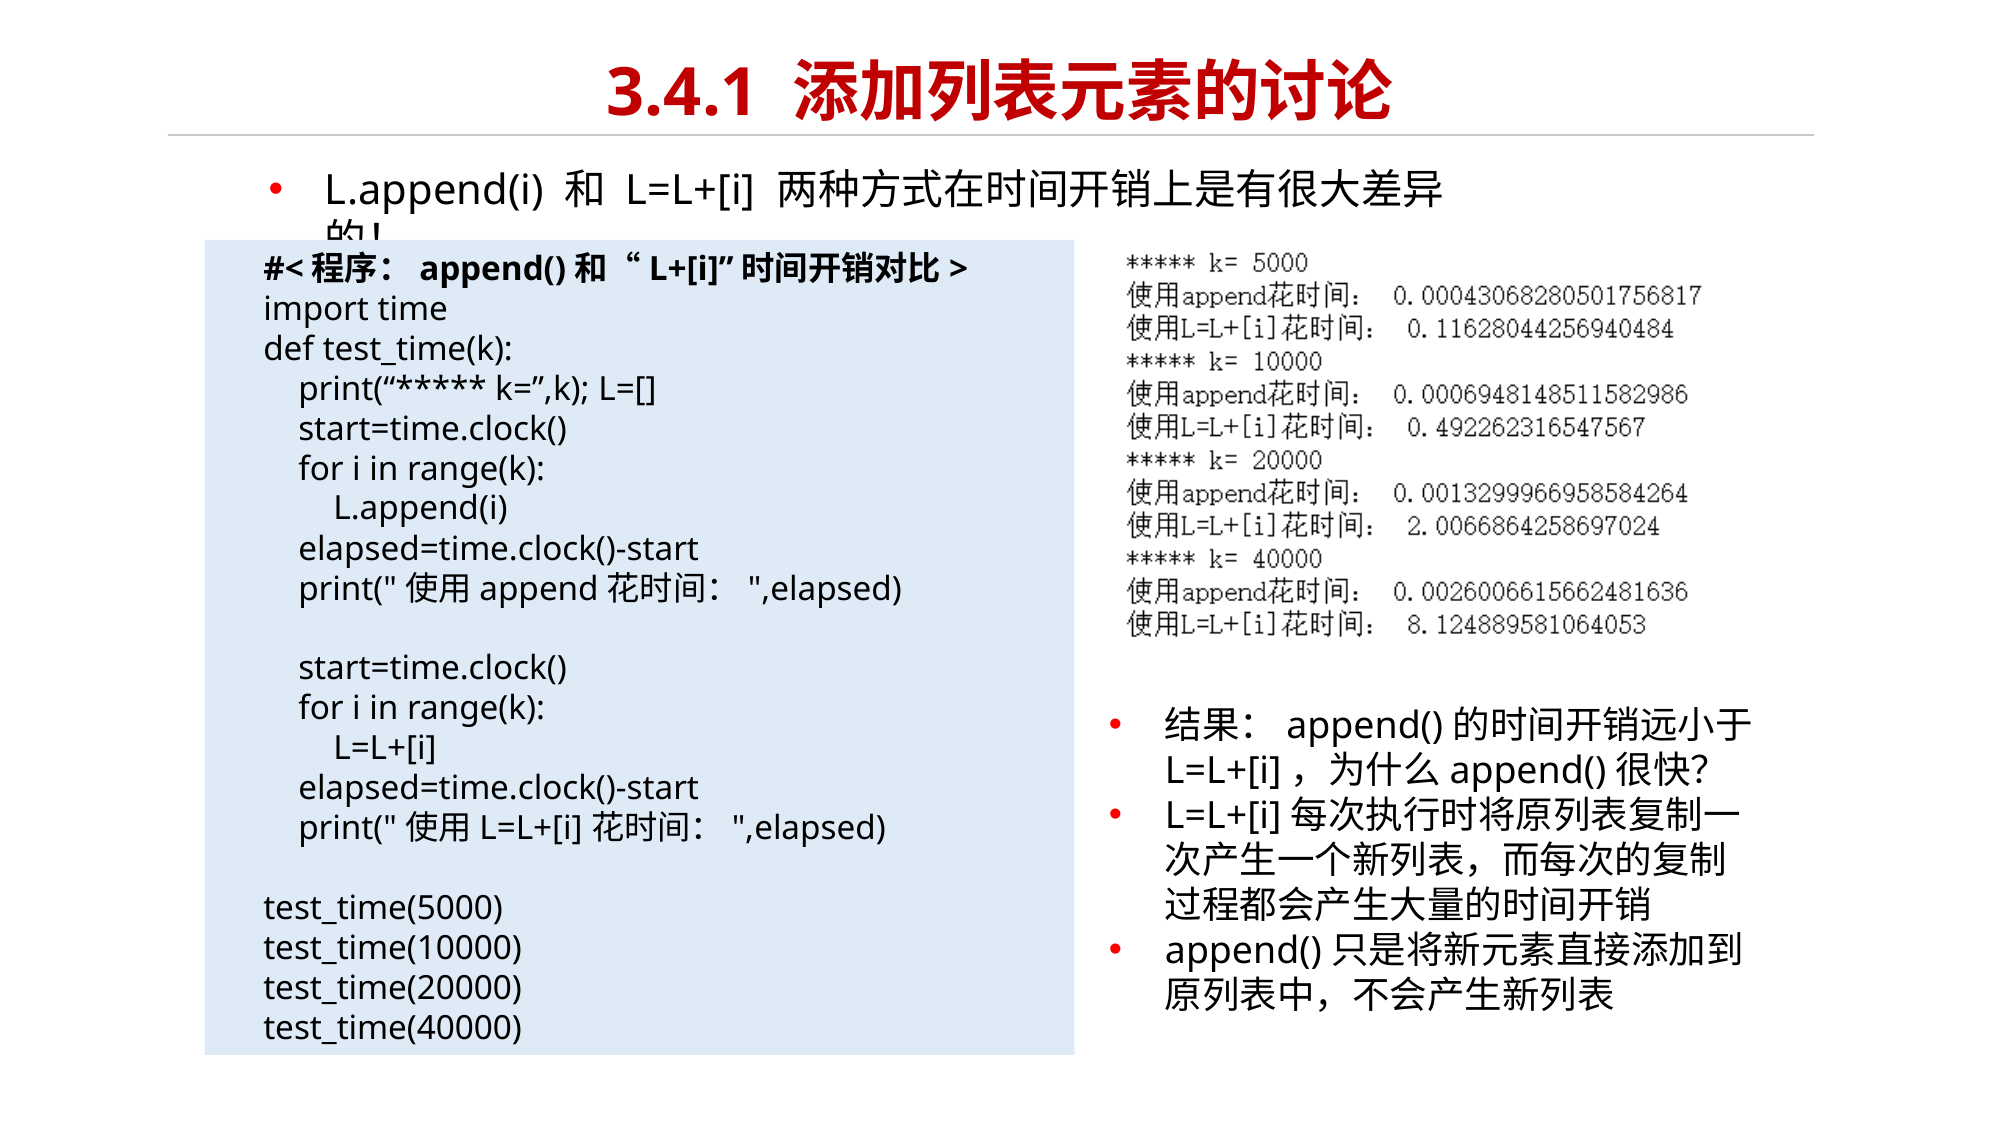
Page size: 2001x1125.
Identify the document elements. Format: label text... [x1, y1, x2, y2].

title 3.4.1 添加列表元素的讨论 [353, 50, 1647, 157]
picture [1117, 247, 1703, 648]
text_box L.append(i) 和 L=L+[i] 两种方式在时间开销上是有很大差异的！ [253, 155, 1530, 271]
text_box 结果：append()的时间开销远小于L=L+[i]，为什么append()很快？ L=L+[i]每次执行时将原列表复制一次产生一个新列表，而每次的复制过程都会产生大量的时间开销 append()只是将新元素直接添加到原列表中，不会产生新列表 [1093, 693, 1776, 1024]
text_box #<程序：append()和“L+[i]”时间开销对比> import time def test_time(k): print(“***** k=”,k); L=[] start=time.clock() for i in range(k): L.append(i) elapsed=time.clock()-start print("使用append花时间：",elapsed) start=time.clock() for i in range(k): L=L+[i] elapsed=time.clock()-start print("使用L=L+[i]花时间：",elapsed) test_time(5000) test_time(10000) test_time(20000) test_time(40000) [204, 239, 1075, 1055]
